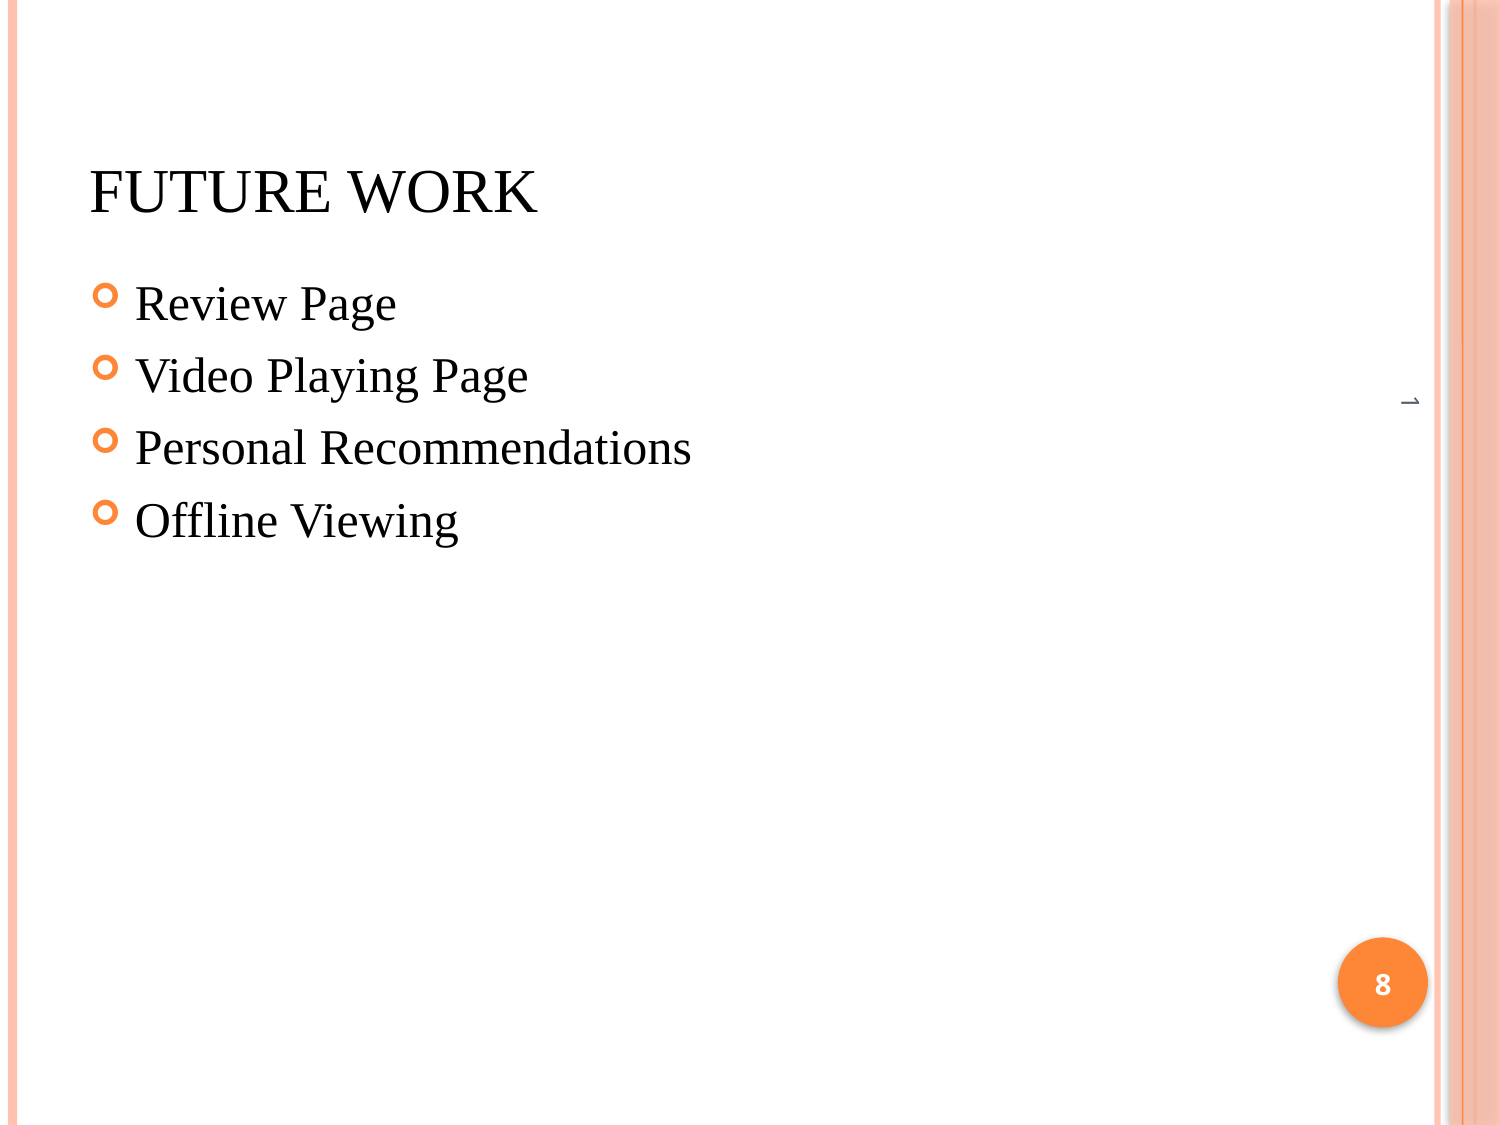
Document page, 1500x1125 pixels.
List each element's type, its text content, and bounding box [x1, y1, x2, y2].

footer 1 [1379, 380, 1440, 906]
list Review Page Video Playing Page Personal Recommendations Offline Viewing [75, 262, 1300, 1062]
slide_number 8 [1333, 940, 1434, 1027]
title Future Work [75, 45, 1300, 233]
